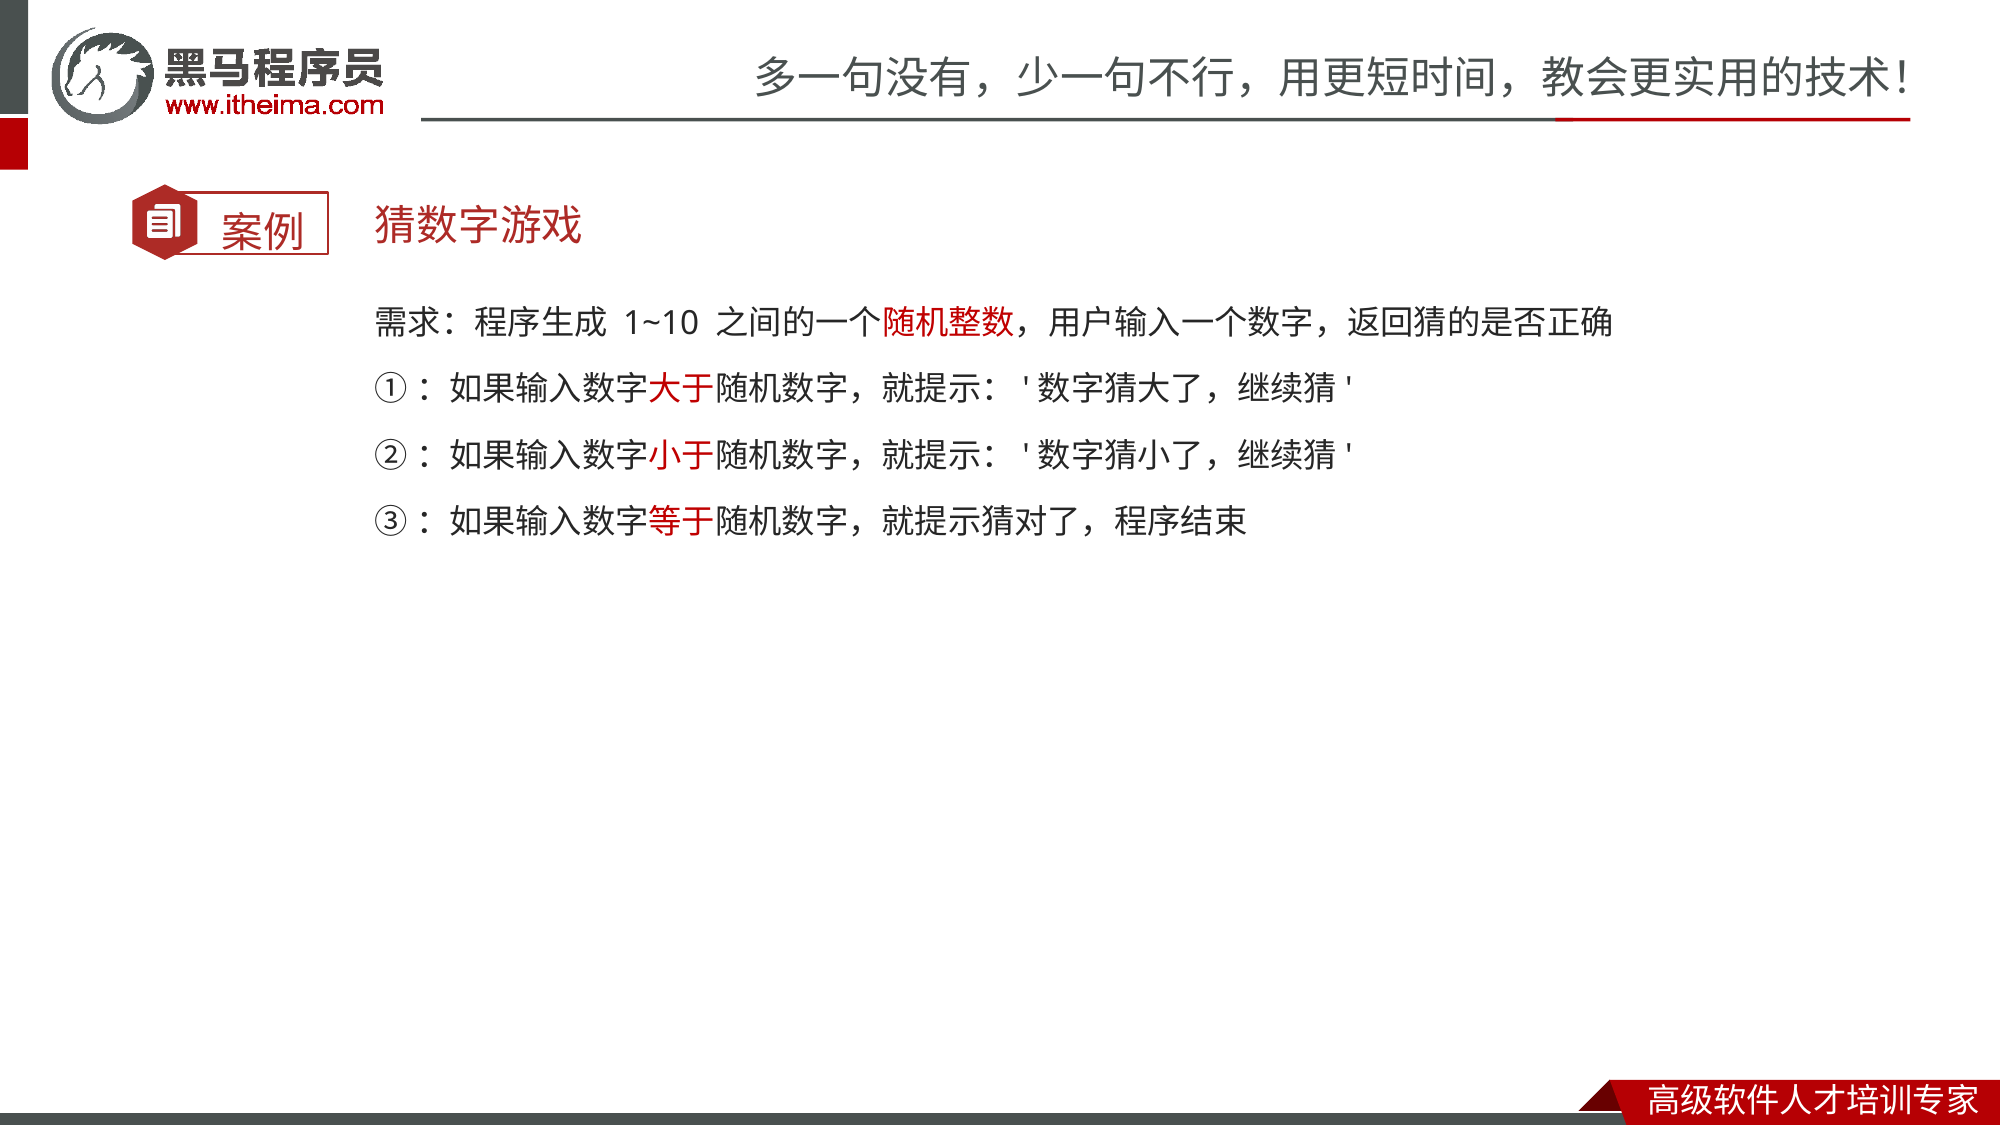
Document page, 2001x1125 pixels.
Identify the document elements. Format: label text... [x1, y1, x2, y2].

picture [50, 26, 384, 125]
list 猜数字游戏 [360, 181, 1872, 266]
list 需求：程序生成 1~10 之间的一个随机整数，用户输入一个数字，返回猜的是否正确 ①：如果输入数字大于随机数字，就提示：'数字猜大了，继续猜' ②：如果输入数字小于随机数字，就提示：'数字猜小了，继续猜' ③：如果输入数字等于随机数字，就提示猜对了，程序结束 [360, 273, 1872, 1020]
picture [147, 204, 181, 238]
